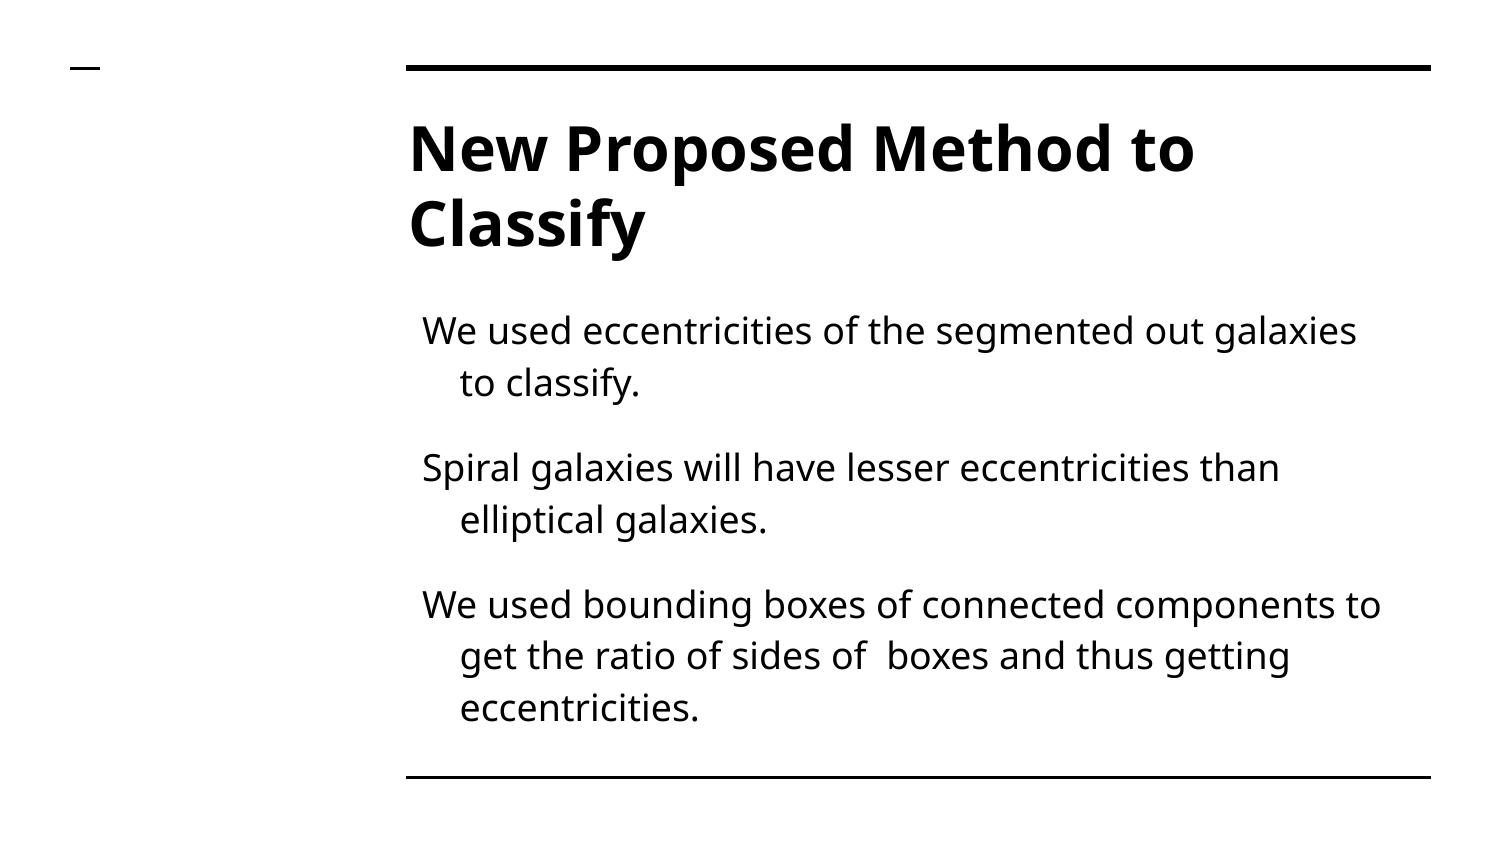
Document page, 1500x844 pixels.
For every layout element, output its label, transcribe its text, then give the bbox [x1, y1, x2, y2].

title New Proposed Method to Classify [393, 94, 1431, 199]
list We used eccentricities of the segmented out galaxies to classify. Spiral galaxies will have lesser eccentricities than elliptical galaxies. We used bounding boxes of connected components to get the ratio of sides of boxes and thus getting eccentricities. [369, 285, 1407, 778]
